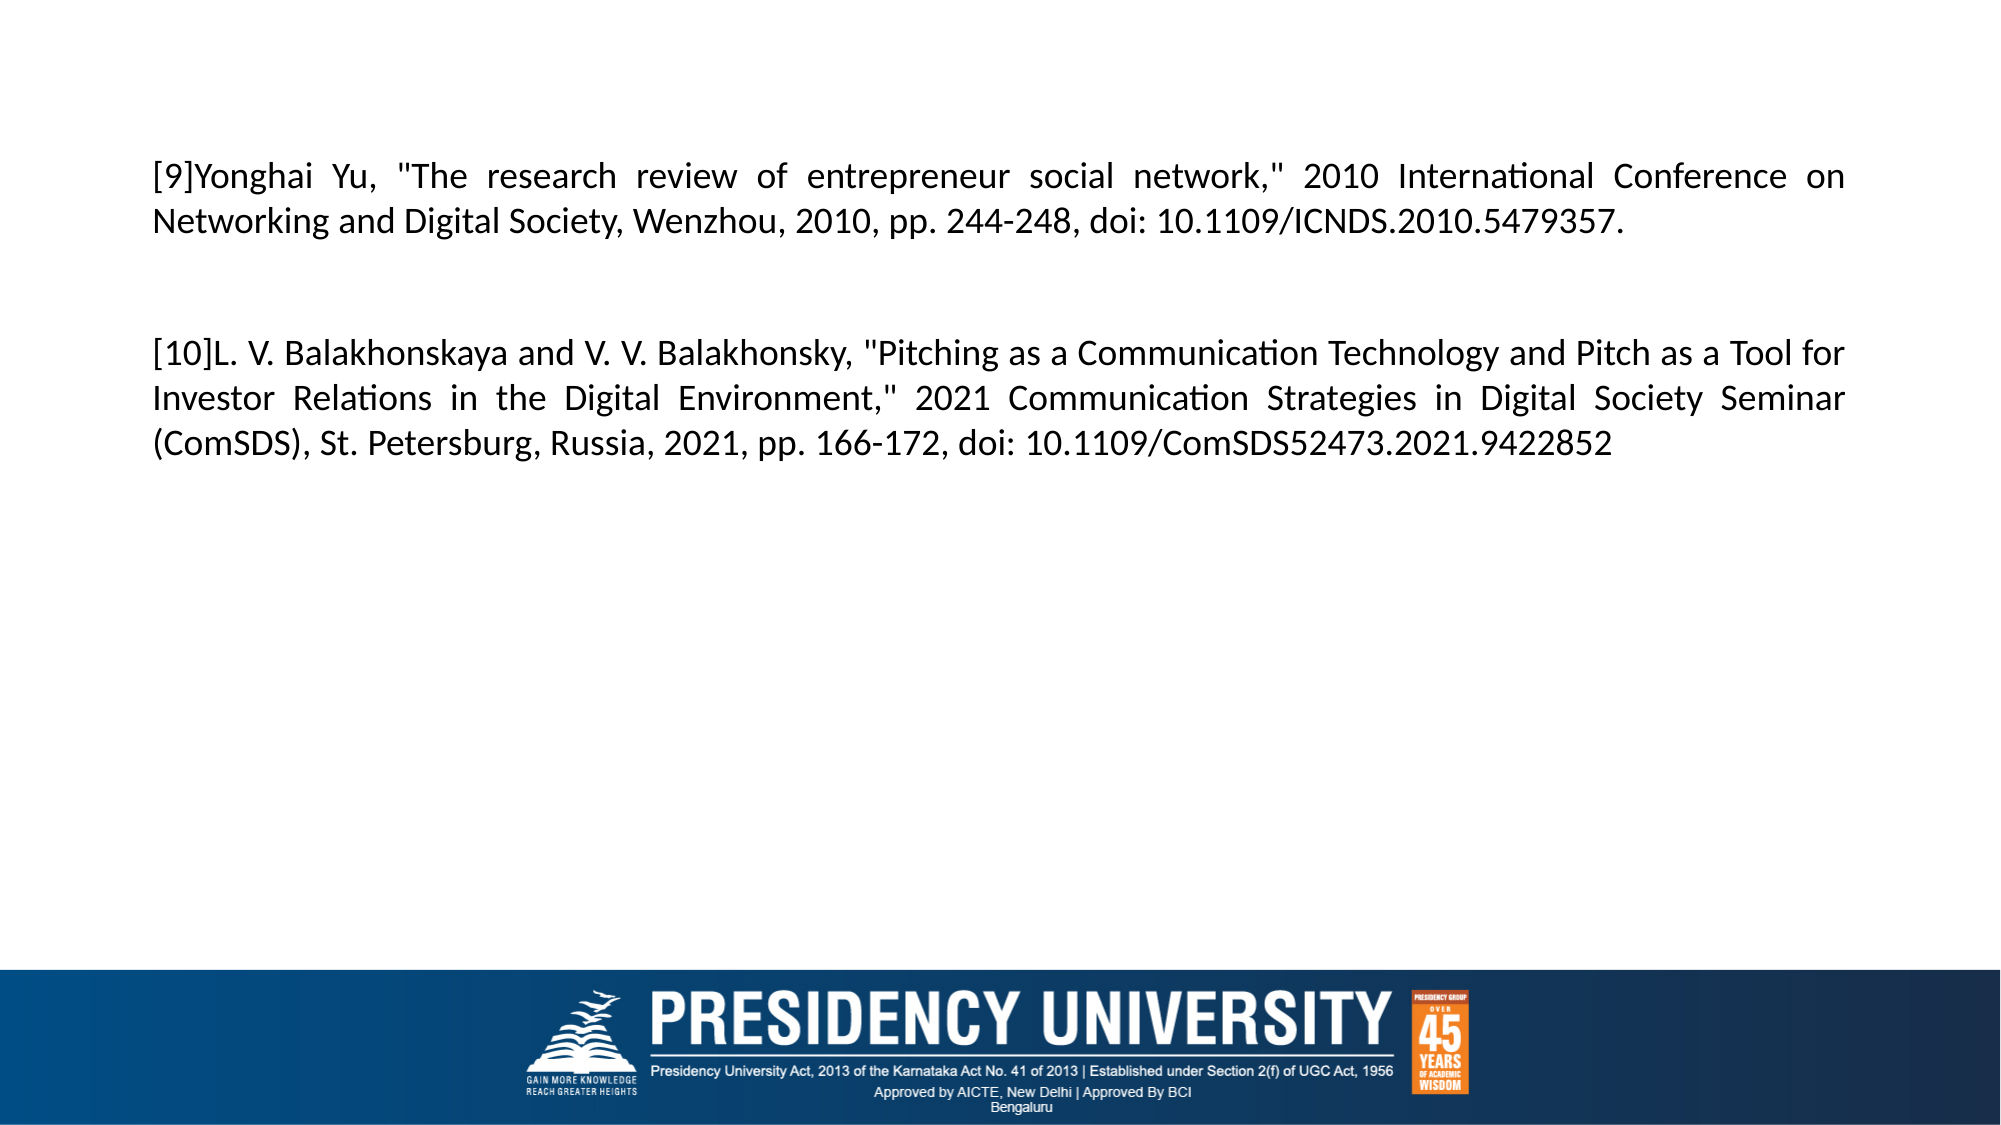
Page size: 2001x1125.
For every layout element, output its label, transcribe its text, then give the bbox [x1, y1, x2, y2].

picture [0, 0, 2001, 1125]
list [9]Yonghai Yu, "The research review of entrepreneur social network," 2010 International Conference on Networking and Digital Society, Wenzhou, 2010, pp. 244-248, doi: 10.1109/ICNDS.2010.5479357. [10]L. V. Balakhonskaya and V. V. Balakhonsky, "Pitching as a Communication Technology and Pitch as a Tool for Investor Relations in the Digital Environment," 2021 Communication Strategies in Digital Society Seminar (ComSDS), St. Petersburg, Russia, 2021, pp. 166-172, doi: 10.1109/ComSDS52473.2021.9422852 [137, 143, 1863, 858]
